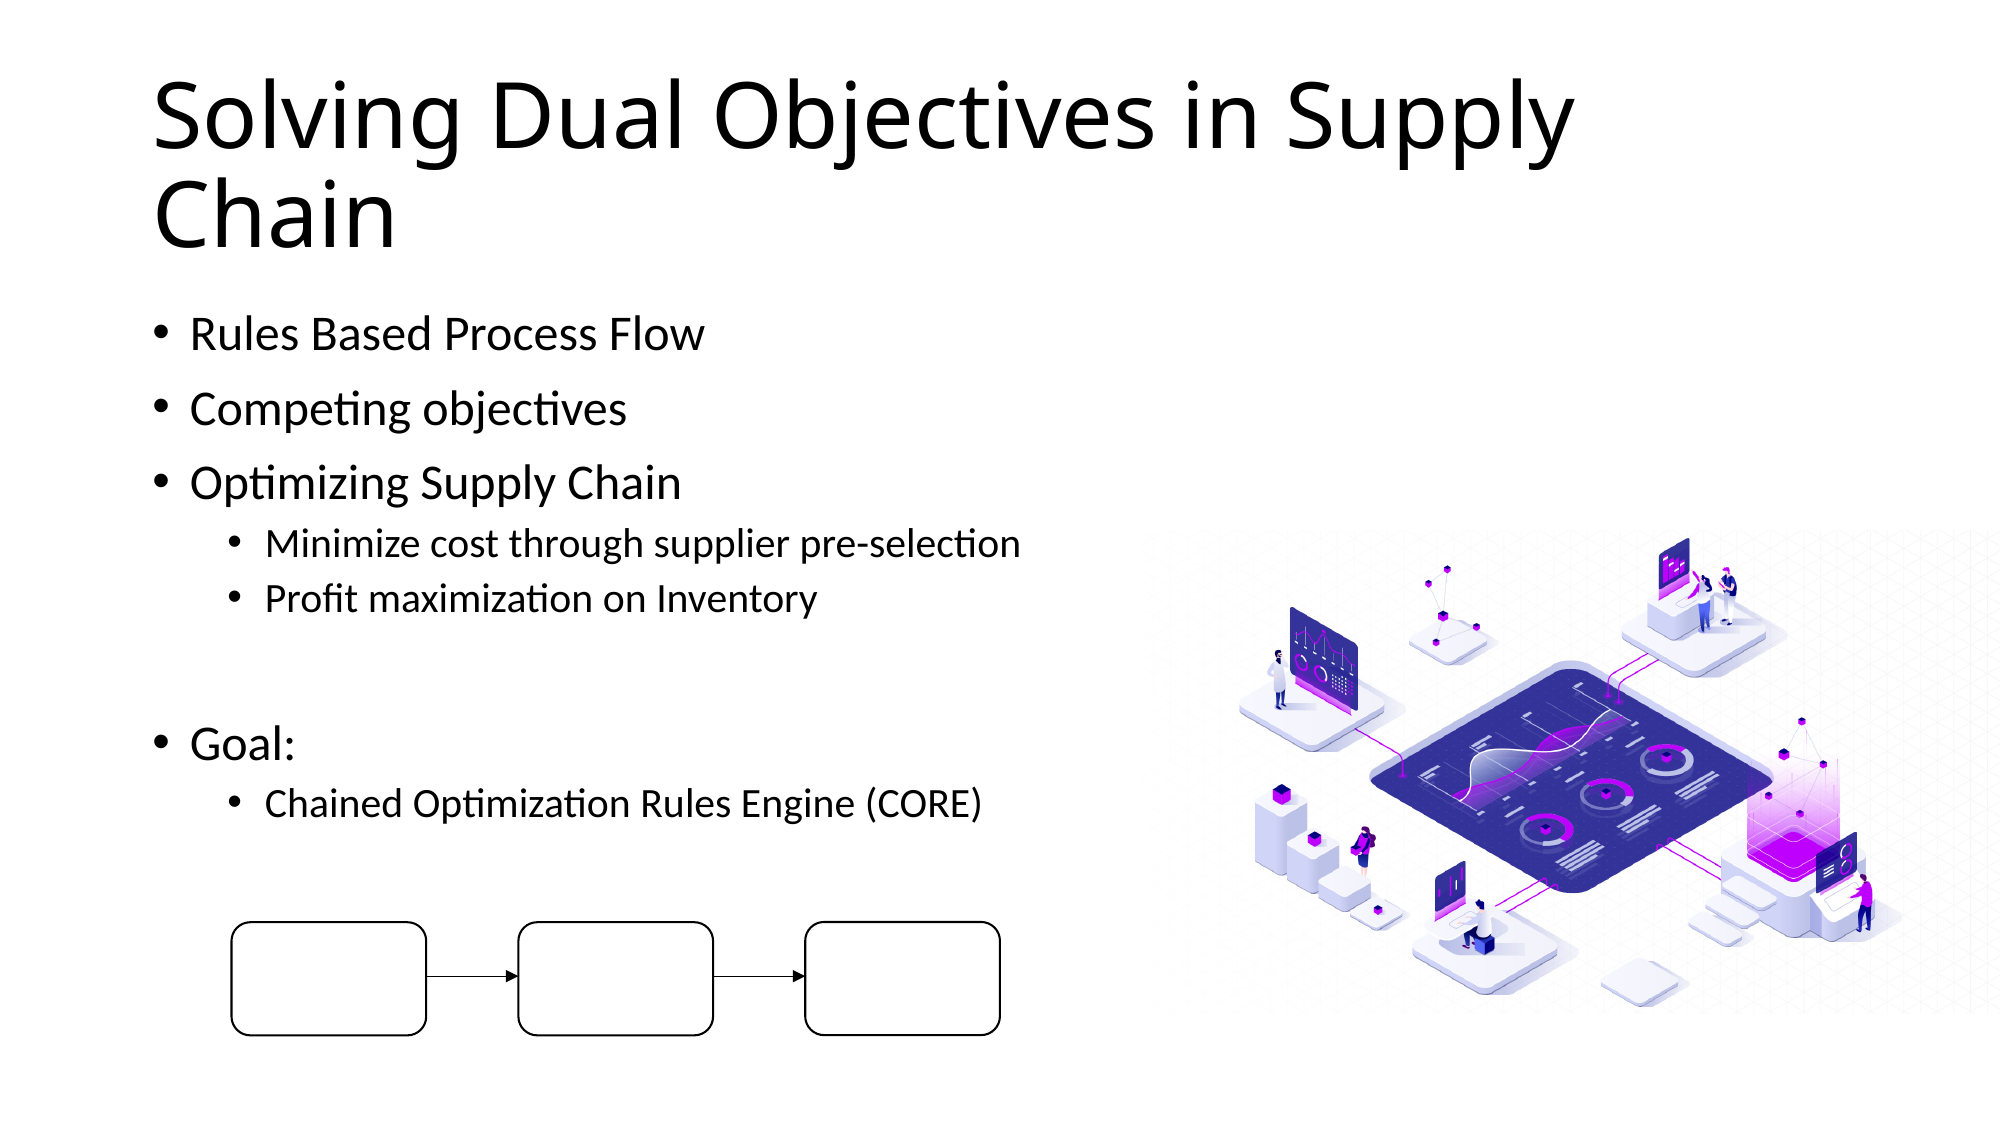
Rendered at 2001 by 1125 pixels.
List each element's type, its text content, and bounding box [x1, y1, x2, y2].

text_box [231, 922, 427, 1036]
text_box [426, 969, 518, 983]
text_box [518, 922, 714, 1036]
picture [1141, 530, 2000, 1014]
text_box [713, 969, 805, 983]
text_box [805, 921, 1000, 1036]
title Solving Dual Objectives in Supply Chain [137, 59, 1863, 278]
list Rules Based Process Flow Competing objectives Optimizing Supply Chain Minimize cost through supplier pre-selection Profit maximization on Inventory Goal: Chained Optimization Rules Engine (CORE) [137, 299, 1206, 1014]
